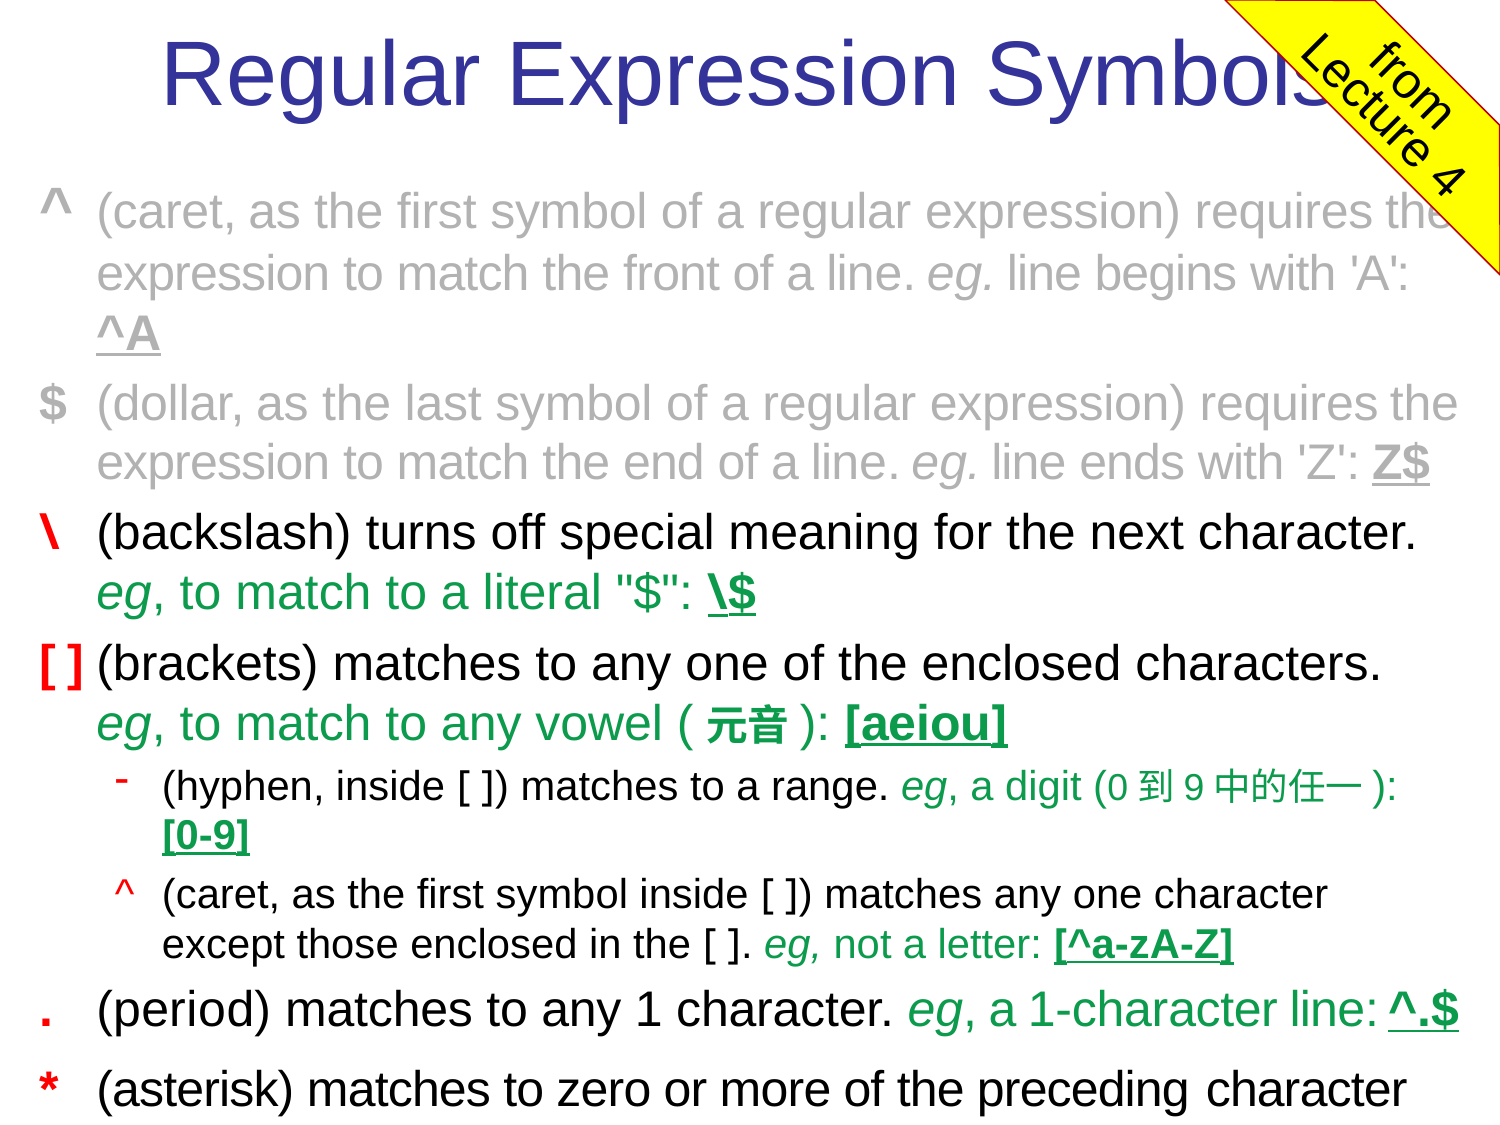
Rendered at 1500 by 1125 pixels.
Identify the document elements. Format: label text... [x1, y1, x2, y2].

list ^ (caret, as the first symbol of a regular expression) requires the expression to match the front of a line. eg. line begins with 'A': ^A $ (dollar, as the last symbol of a regular expression) requires the expression to match the end of a line. eg. line ends with 'Z': Z$ \ (backslash) turns off special meaning for the next character. eg, to match to a literal "$": \$ [ ] (brackets) matches to any one of the enclosed characters. eg, to match to any vowel (元音): [aeiou] (hyphen, inside [ ]) matches to a range. eg, a digit (0到9中的任一): [0-9] ^ (caret, as the first symbol inside [ ]) matches any one character except those enclosed in the [ ]. eg, not a letter: [^a-zA-Z] . (period) matches to any 1 character. eg, a 1-character line: ^.$ * (asterisk) matches to zero or more of the preceding character or expression. eg, a line begins with 'A' and ends with 'Z': ^A.*Z$ [24, 162, 1476, 1113]
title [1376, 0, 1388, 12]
text_box from Lecture 4 [1225, 0, 1500, 275]
title Regular Expression Symbols [112, 0, 1362, 138]
